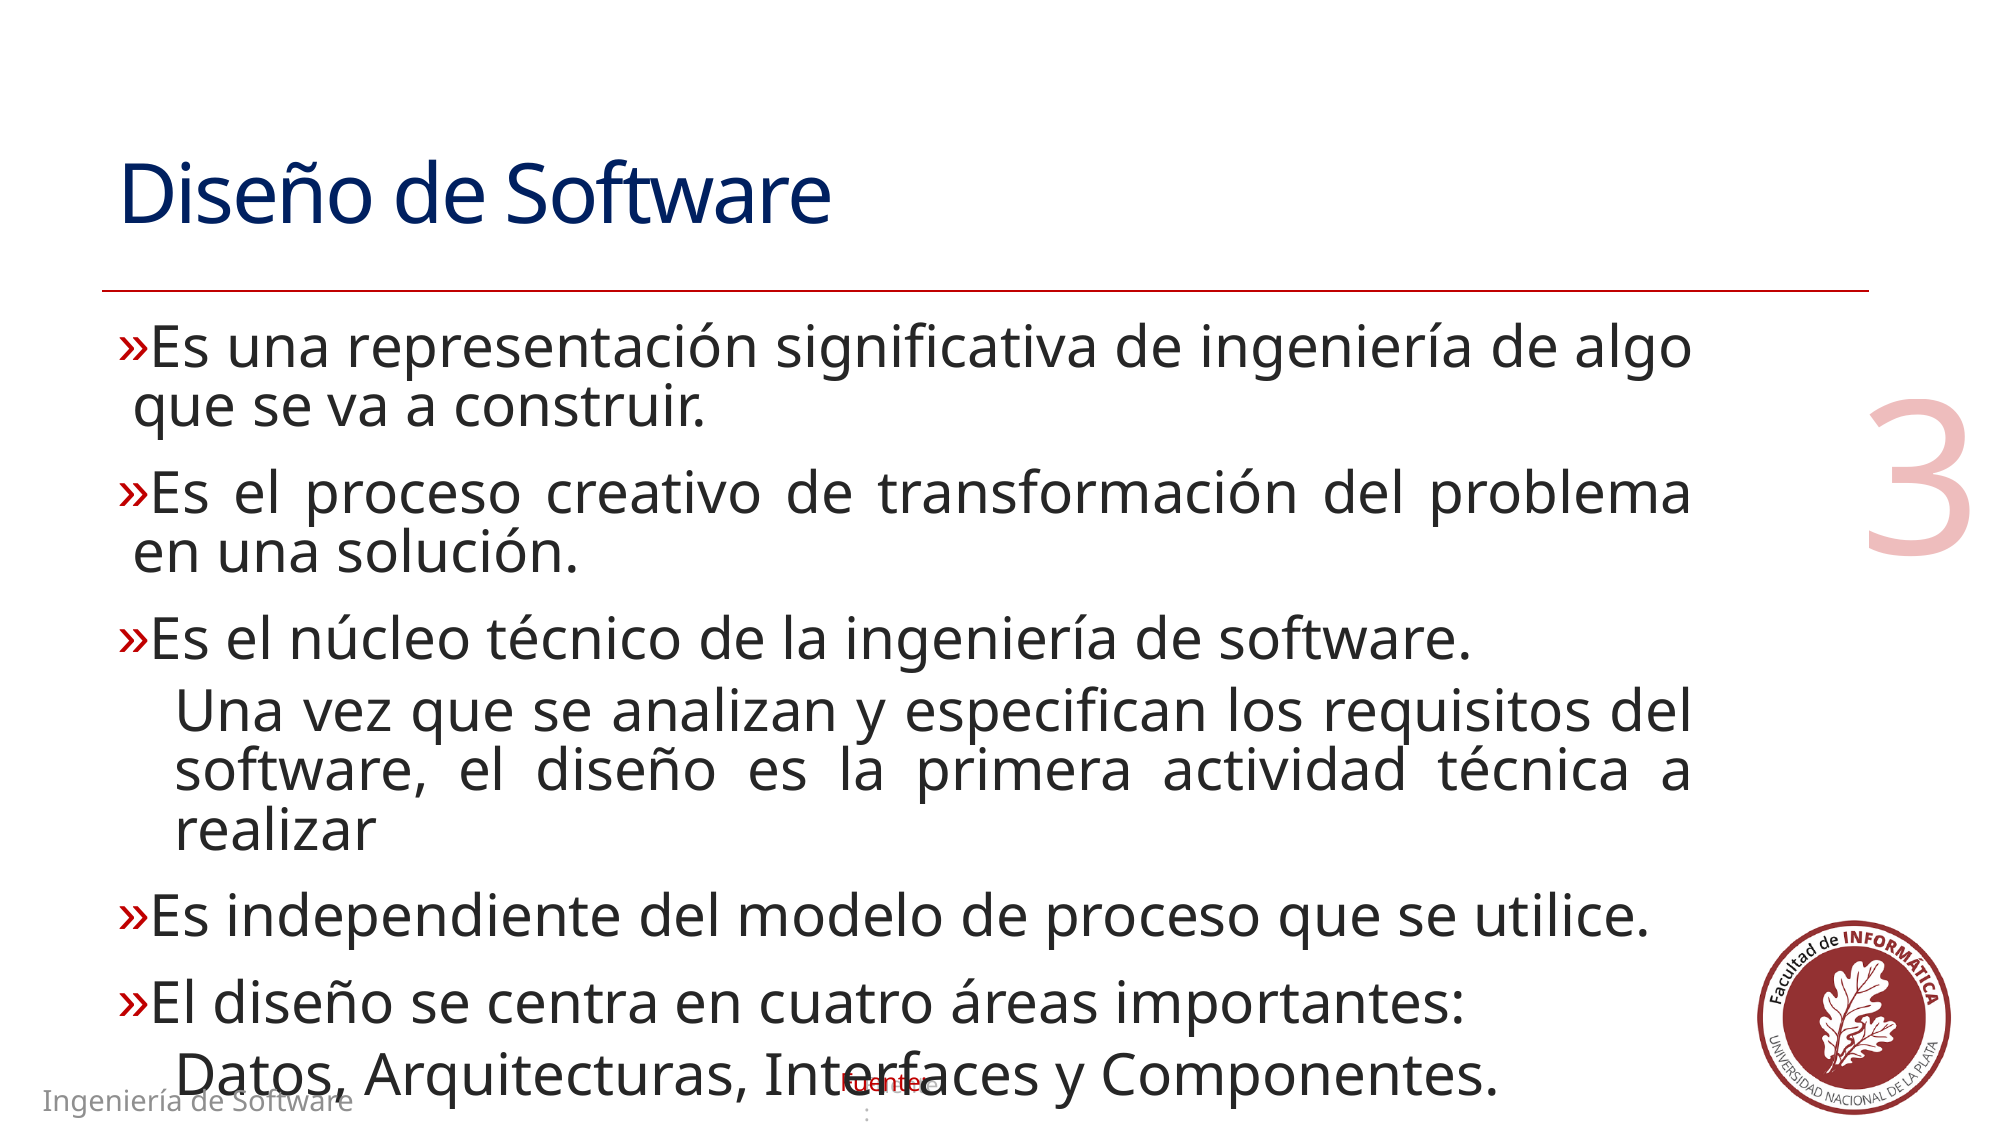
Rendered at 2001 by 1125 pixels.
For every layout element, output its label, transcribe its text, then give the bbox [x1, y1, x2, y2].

footer Ingeniería de Software II [27, 1075, 382, 1111]
picture [1757, 920, 1956, 1116]
title Diseño de Software [102, 105, 1870, 291]
slide_number 3 [1709, 467, 1998, 640]
list Es una representación significativa de ingeniería de algo que se va a construir. Es el proceso creativo de transformación del problema en una solución. Es el núcleo técnico de la ingeniería de software. Una vez que se analizan y especifican los requisitos del software, el diseño es la primera actividad técnica a realizar Es independiente del modelo de proceso que se utilice. El diseño se centra en cuatro áreas importantes: Datos, Arquitecturas, Interfaces y Componentes. [102, 312, 1709, 1047]
